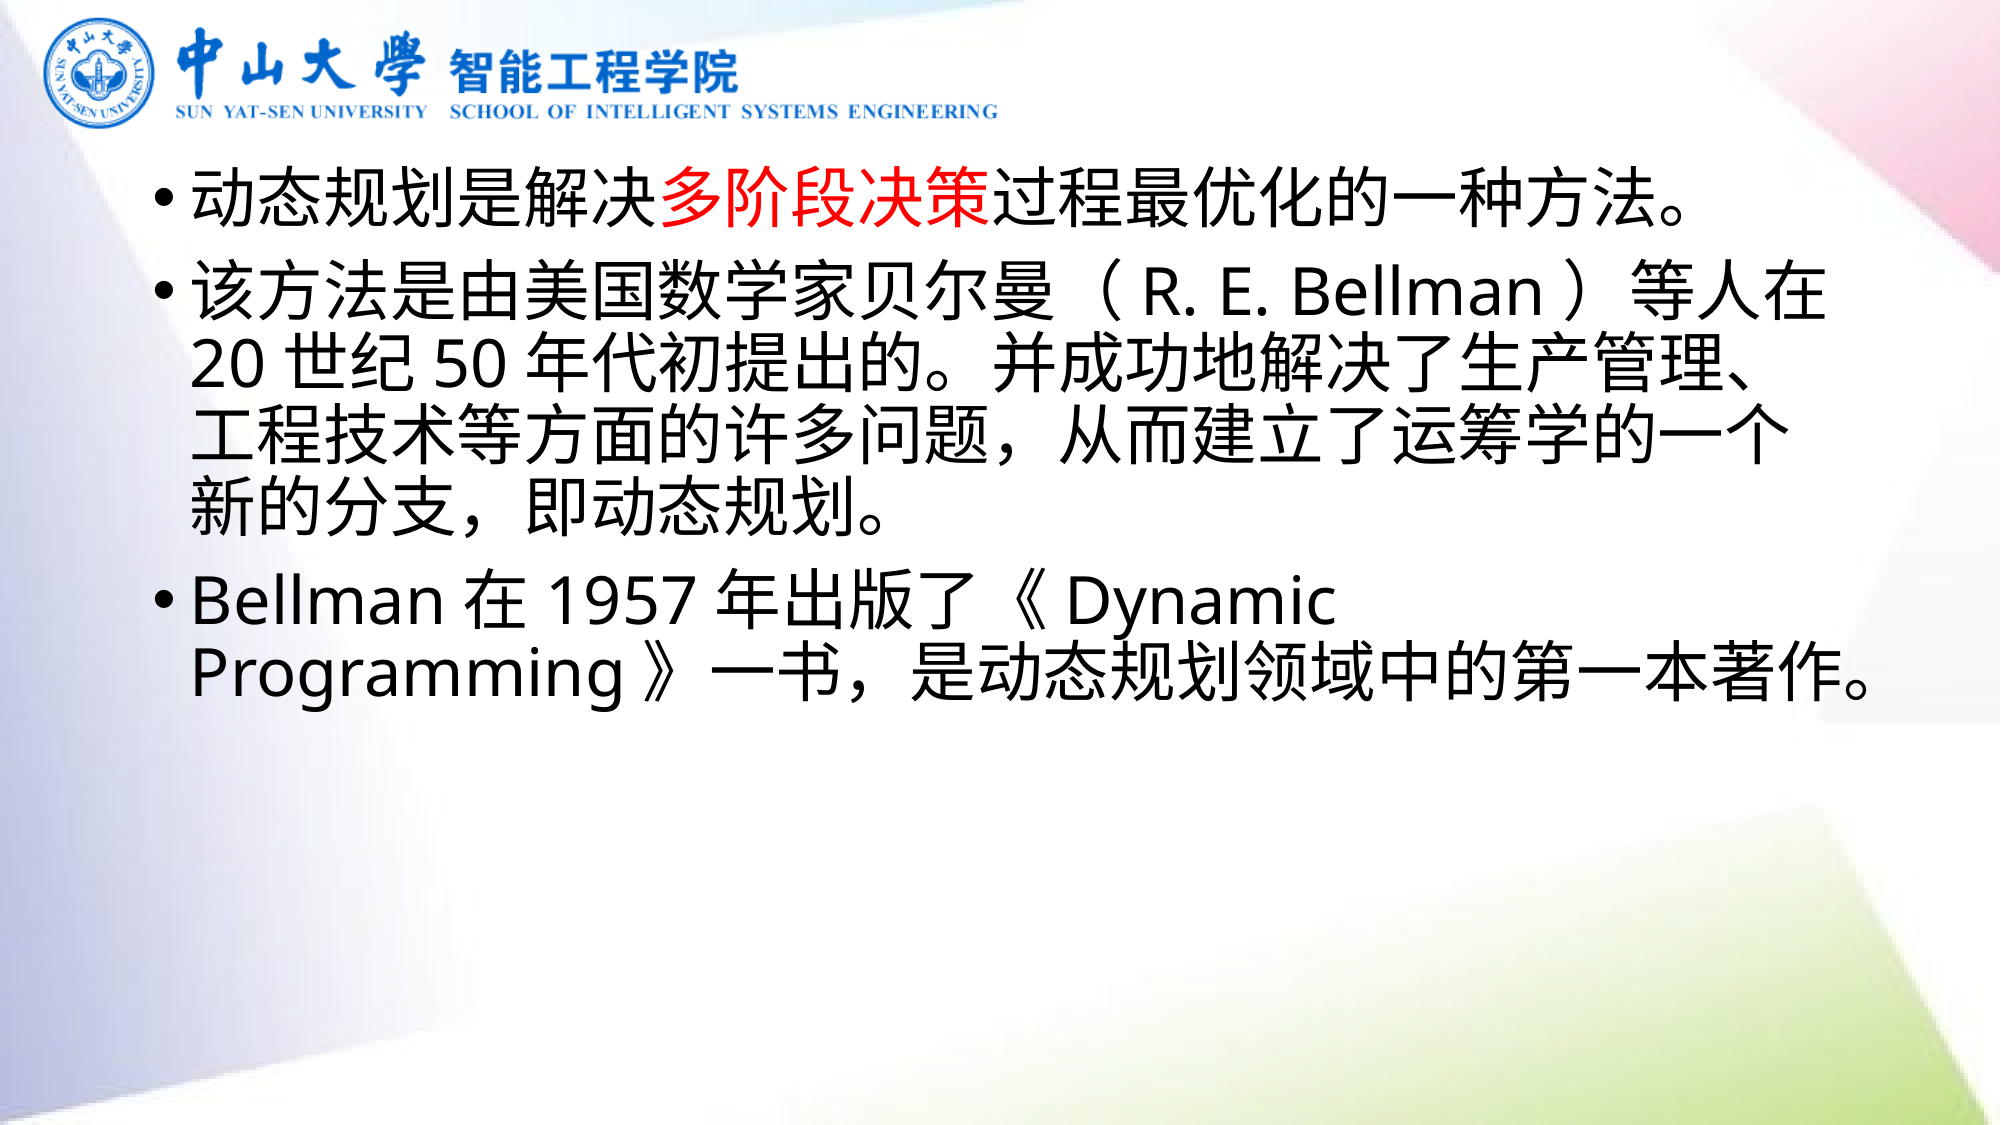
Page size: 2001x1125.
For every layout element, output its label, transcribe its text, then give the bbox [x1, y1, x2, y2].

text_box 通常选择所求解问题的关键变量作为决策变量，同时 要给出决策变量的取值范围，即确定允许决策集合。 [0, 0, 2000, 1125]
list 动态规划是解决多阶段决策过程最优化的一种方法。 该方法是由美国数学家贝尔曼（R. E. Bellman）等人在20世纪50年代初提出的。并成功地解决了生产管理、工程技术等方面的许多问题，从而建立了运筹学的一个新的分支，即动态规划。 Bellman在1957年出版了《Dynamic Programming》一书，是动态规划领域中的第一本著作。 [137, 157, 1863, 871]
picture [39, 0, 1000, 150]
